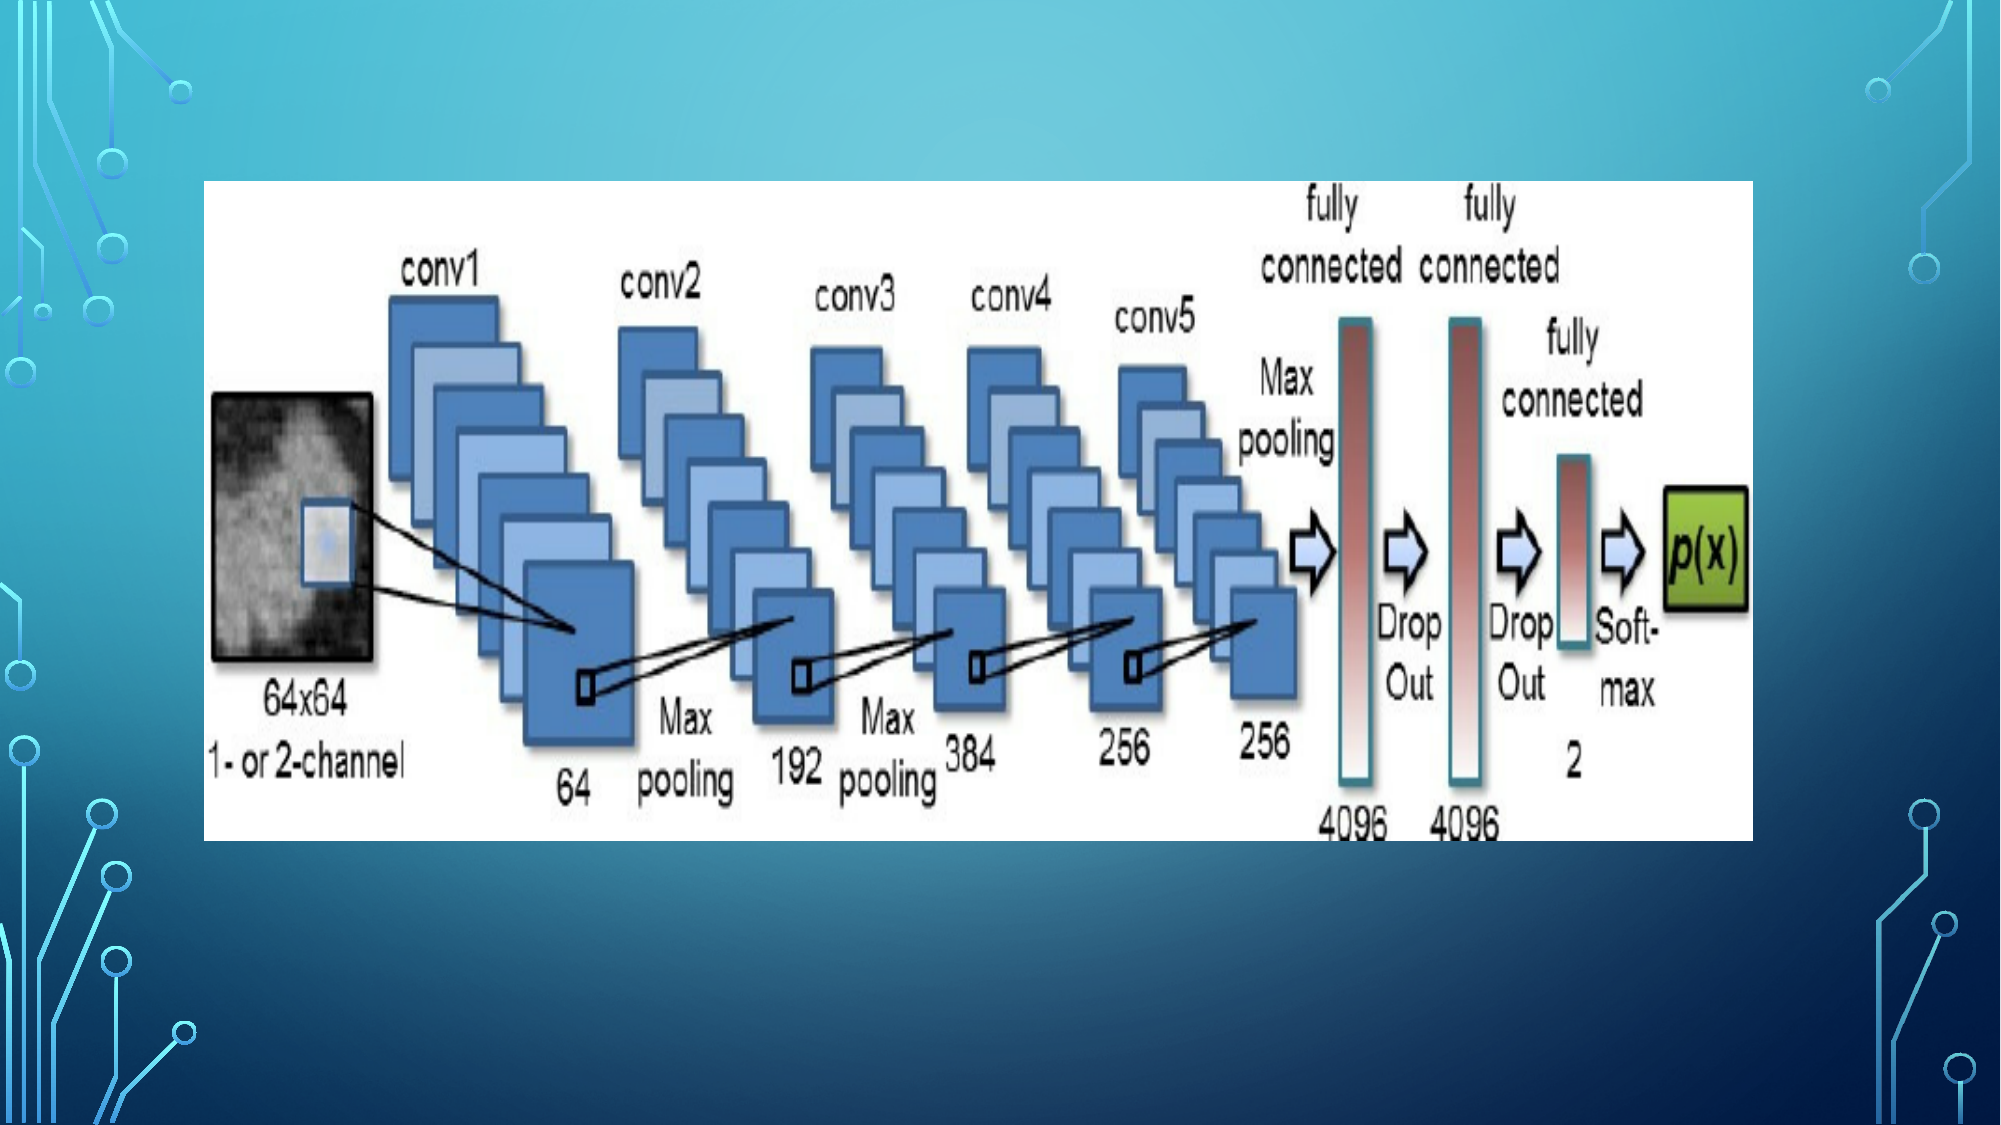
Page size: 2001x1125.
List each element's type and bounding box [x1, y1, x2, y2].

list [204, 181, 1754, 842]
